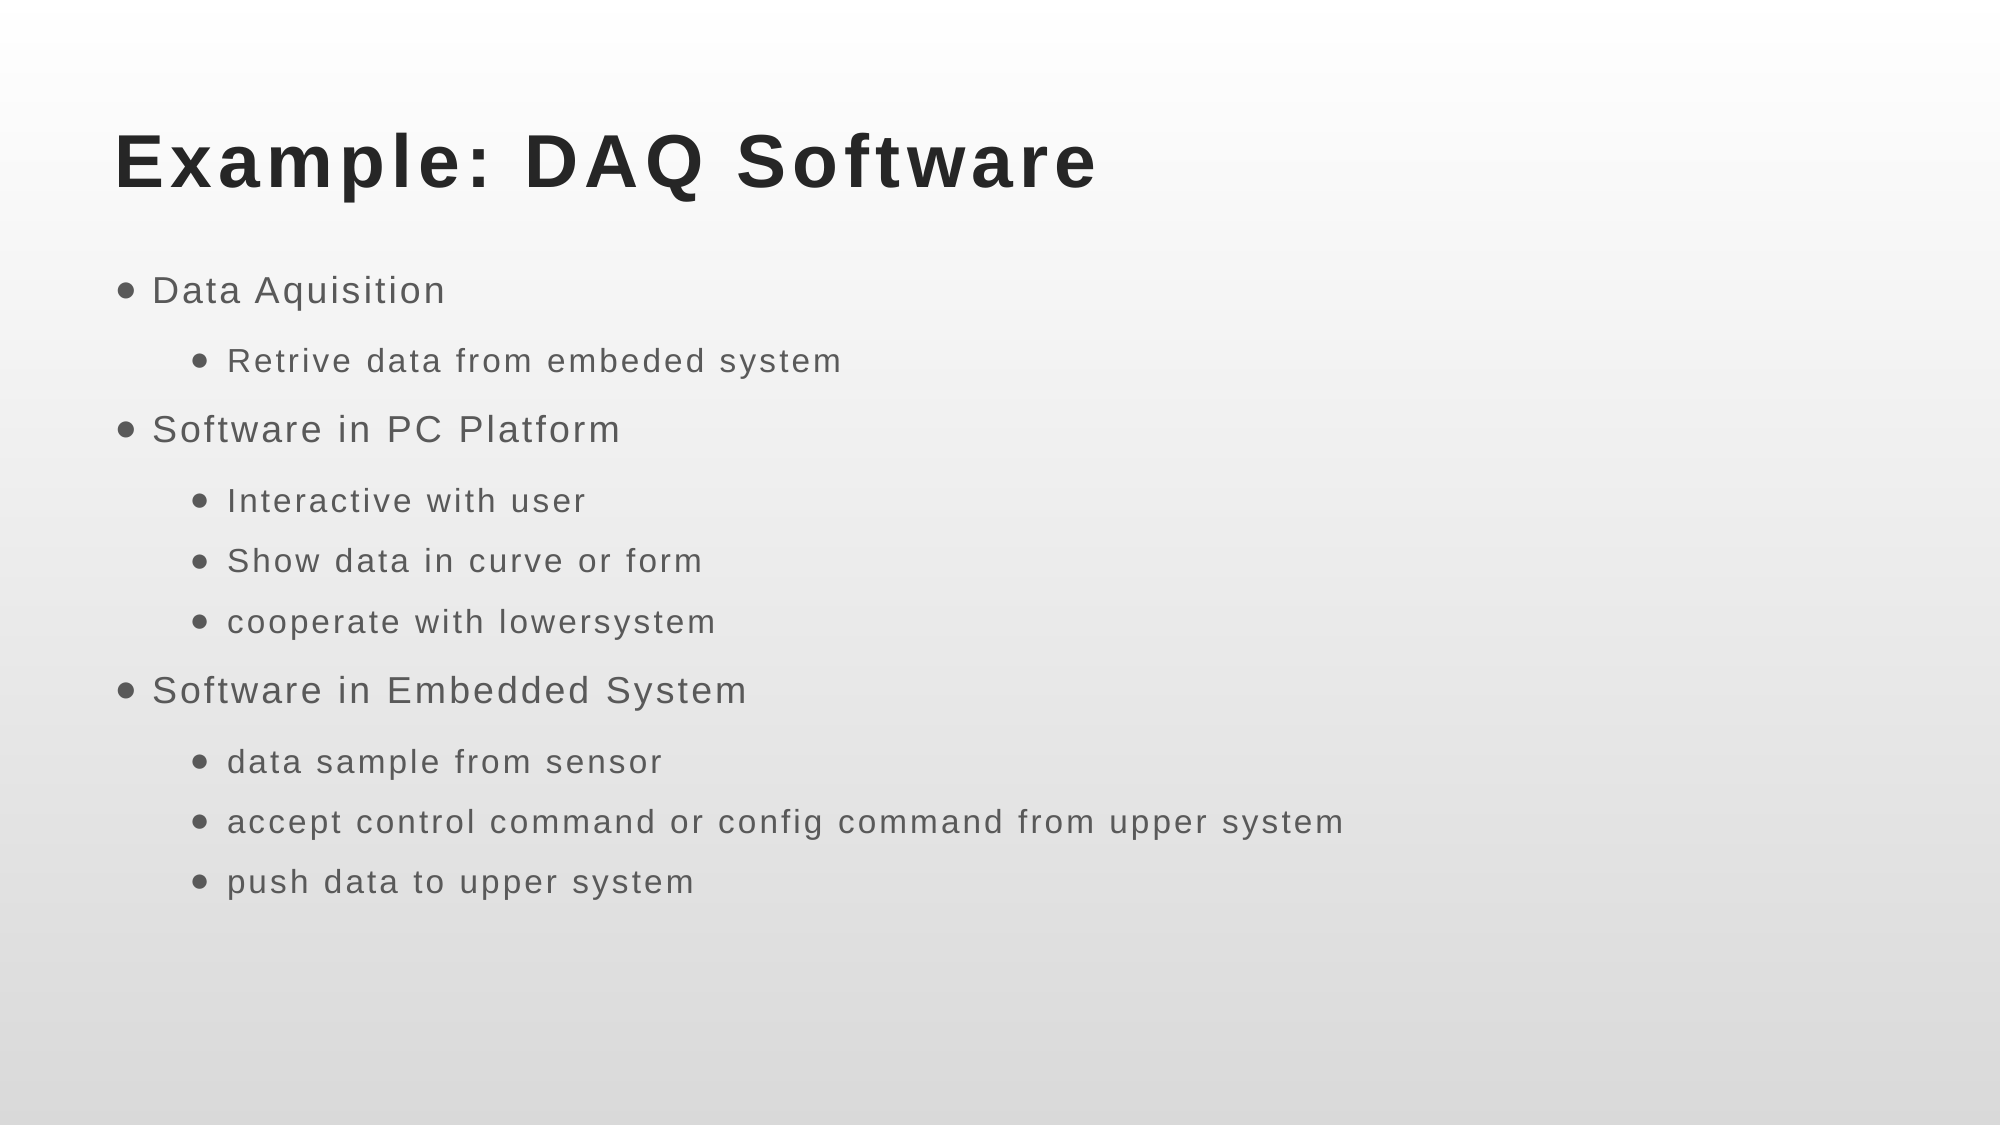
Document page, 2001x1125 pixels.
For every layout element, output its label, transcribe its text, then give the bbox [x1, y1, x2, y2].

title Example: DAQ Software [99, 99, 1900, 216]
list Data Aquisition Retrive data from embeded system Software in PC Platform Interactive with user Show data in curve or form cooperate with lowersystem Software in Embedded System data sample from sensor accept control command or config command from upper system push data to upper system [99, 244, 1900, 1026]
